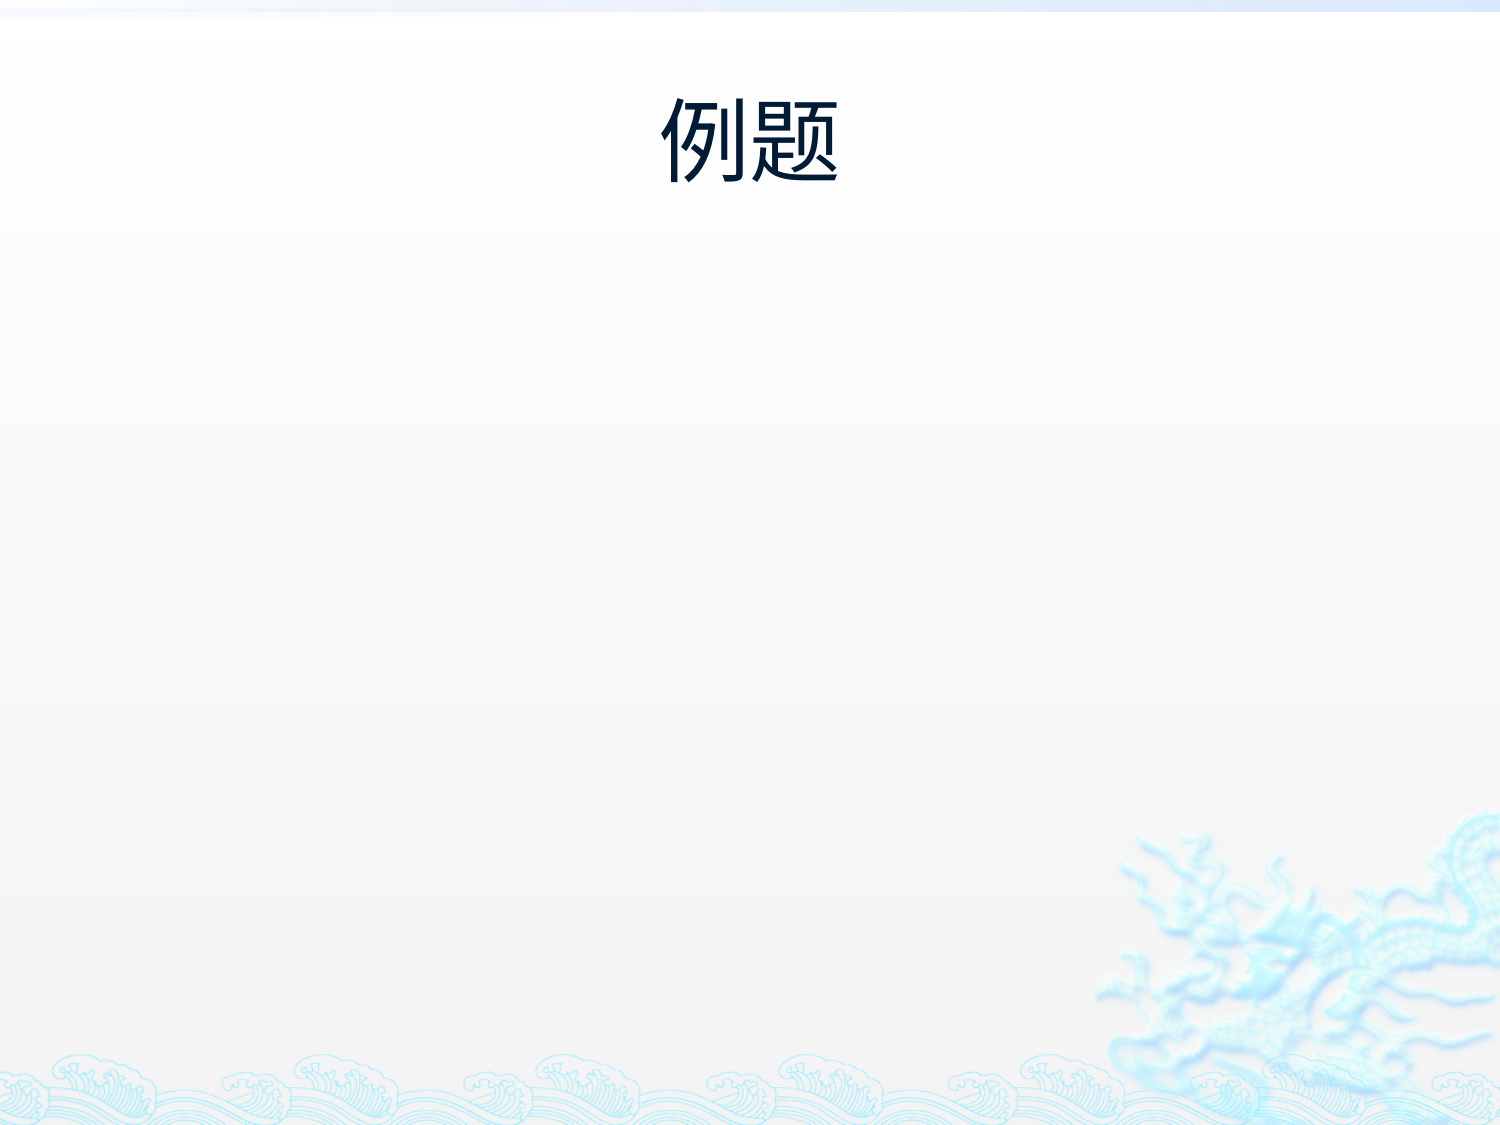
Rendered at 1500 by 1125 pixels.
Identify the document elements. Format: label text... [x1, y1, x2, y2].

title 例题 [75, 45, 1425, 233]
